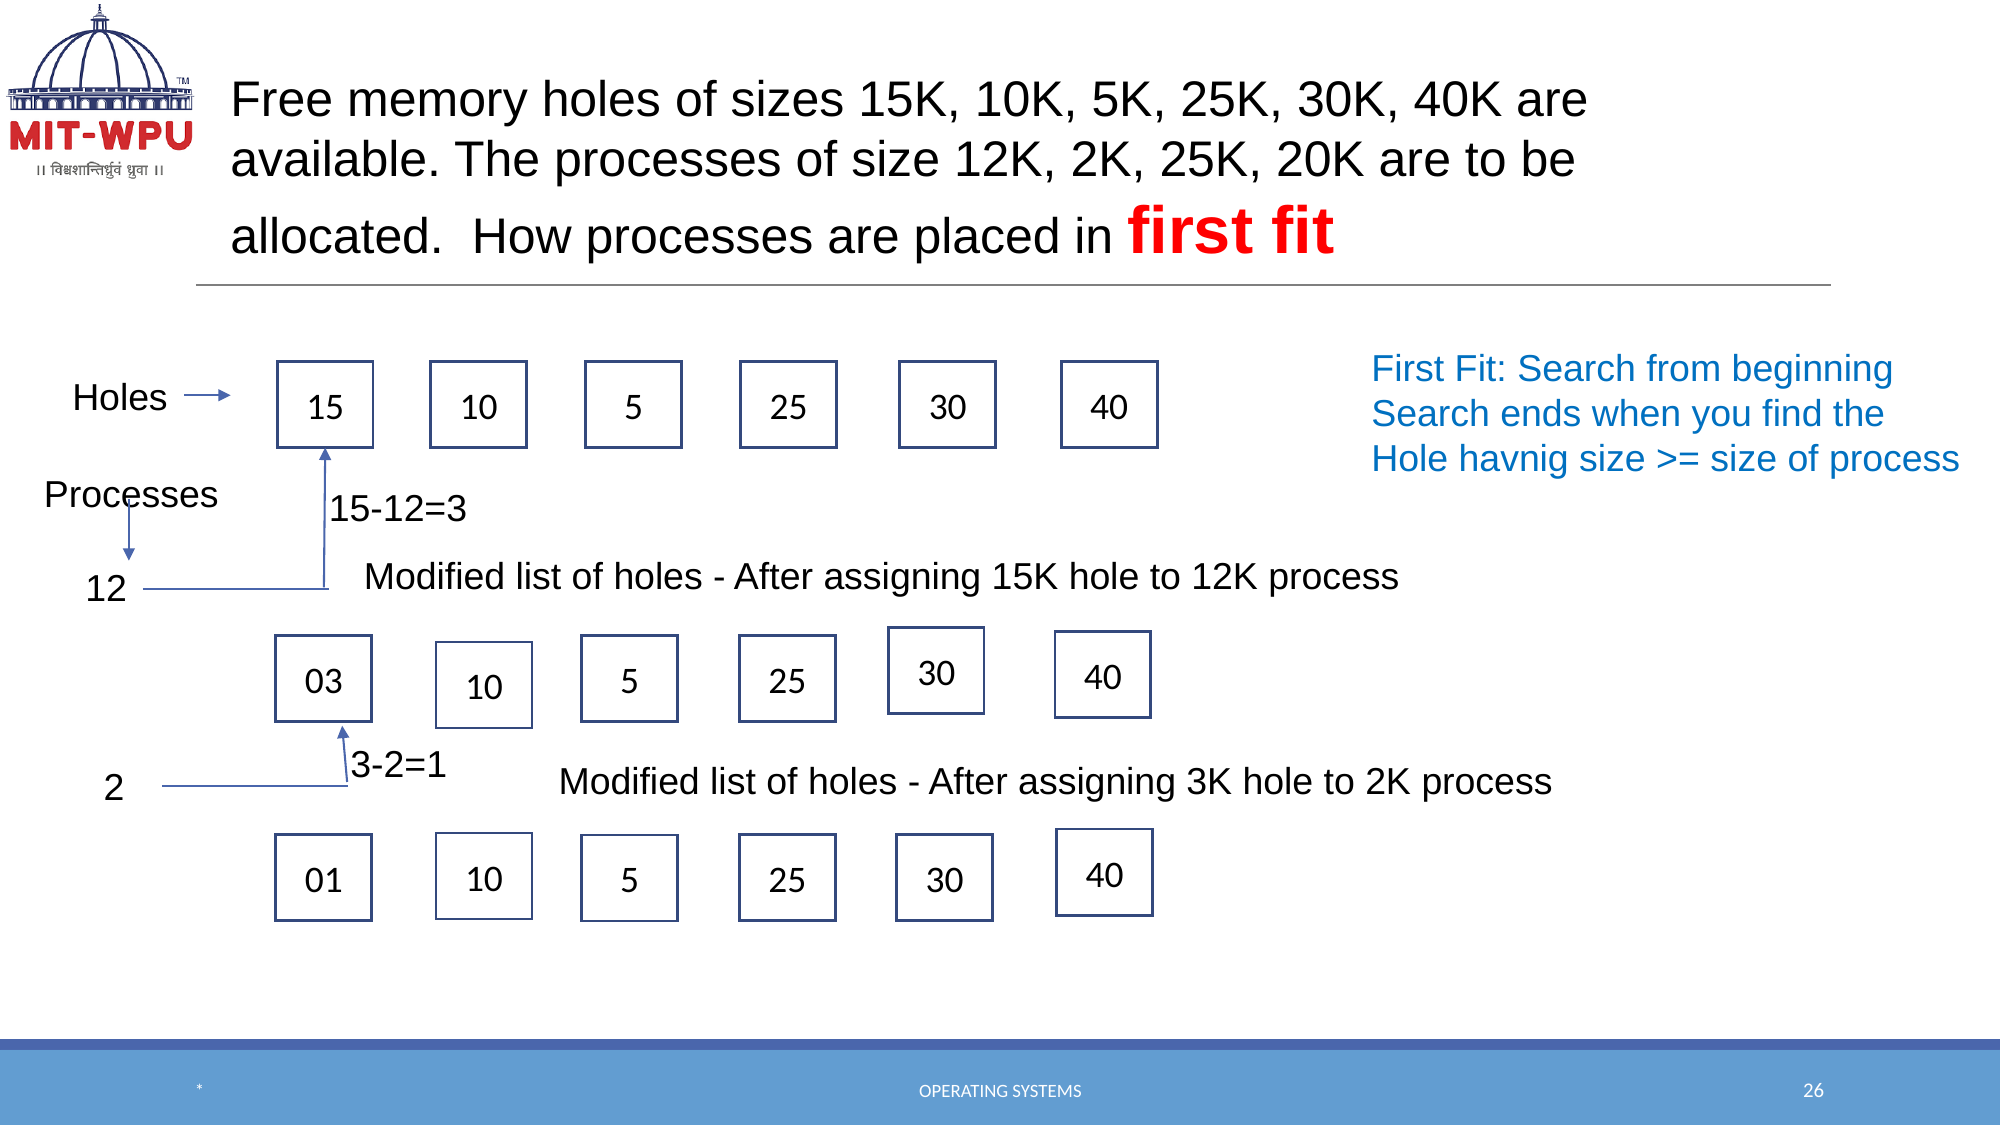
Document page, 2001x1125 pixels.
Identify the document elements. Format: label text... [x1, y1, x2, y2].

text_box 30 [896, 834, 993, 921]
text_box Holes [57, 365, 185, 425]
text_box Modified list of holes - After assigning 15K hole to 12K process [348, 544, 1419, 605]
text_box 30 [888, 627, 985, 714]
text_box 5 [581, 834, 678, 922]
text_box 5 [585, 361, 682, 448]
text_box 10 [430, 361, 527, 448]
text_box 01 [275, 834, 372, 921]
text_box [341, 725, 348, 783]
picture [6, 4, 216, 180]
text_box 15-12=3 [313, 476, 318, 537]
text_box 30 [899, 361, 996, 448]
text_box 12 [70, 556, 143, 617]
text_box 25 [740, 361, 837, 448]
text_box Modified list of holes - After assigning 3K hole to 2K process [543, 749, 1580, 810]
text_box * [179, 1059, 586, 1120]
text_box 40 [1056, 829, 1153, 916]
text_box 40 [1061, 361, 1158, 448]
text_box First Fit: Search from beginning Search ends when you find the Hole havnig size >= size of process [1356, 336, 1982, 487]
text_box 40 [1054, 631, 1151, 718]
text_box 25 [739, 635, 836, 722]
text_box Free memory holes of sizes 15K, 10K, 5K, 25K, 30K, 40K are available. The processes of size 12K, 2K, 25K, 20K are to be allocated. How processes are placed in first fit [215, 59, 1674, 354]
text_box 25 [739, 834, 836, 921]
text_box 26 [1624, 1059, 1840, 1120]
text_box 5 [581, 635, 678, 722]
text_box 03 [275, 635, 372, 722]
text_box Processes [28, 462, 236, 523]
text_box 10 [435, 833, 532, 920]
text_box 3-2=1 [348, 732, 511, 793]
text_box 15-12=3 [331, 476, 490, 537]
text_box 10 [435, 641, 532, 729]
text_box 2 [88, 755, 140, 816]
text_box OPERATING SYSTEMS [604, 1059, 1396, 1120]
text_box 15 [277, 361, 374, 448]
